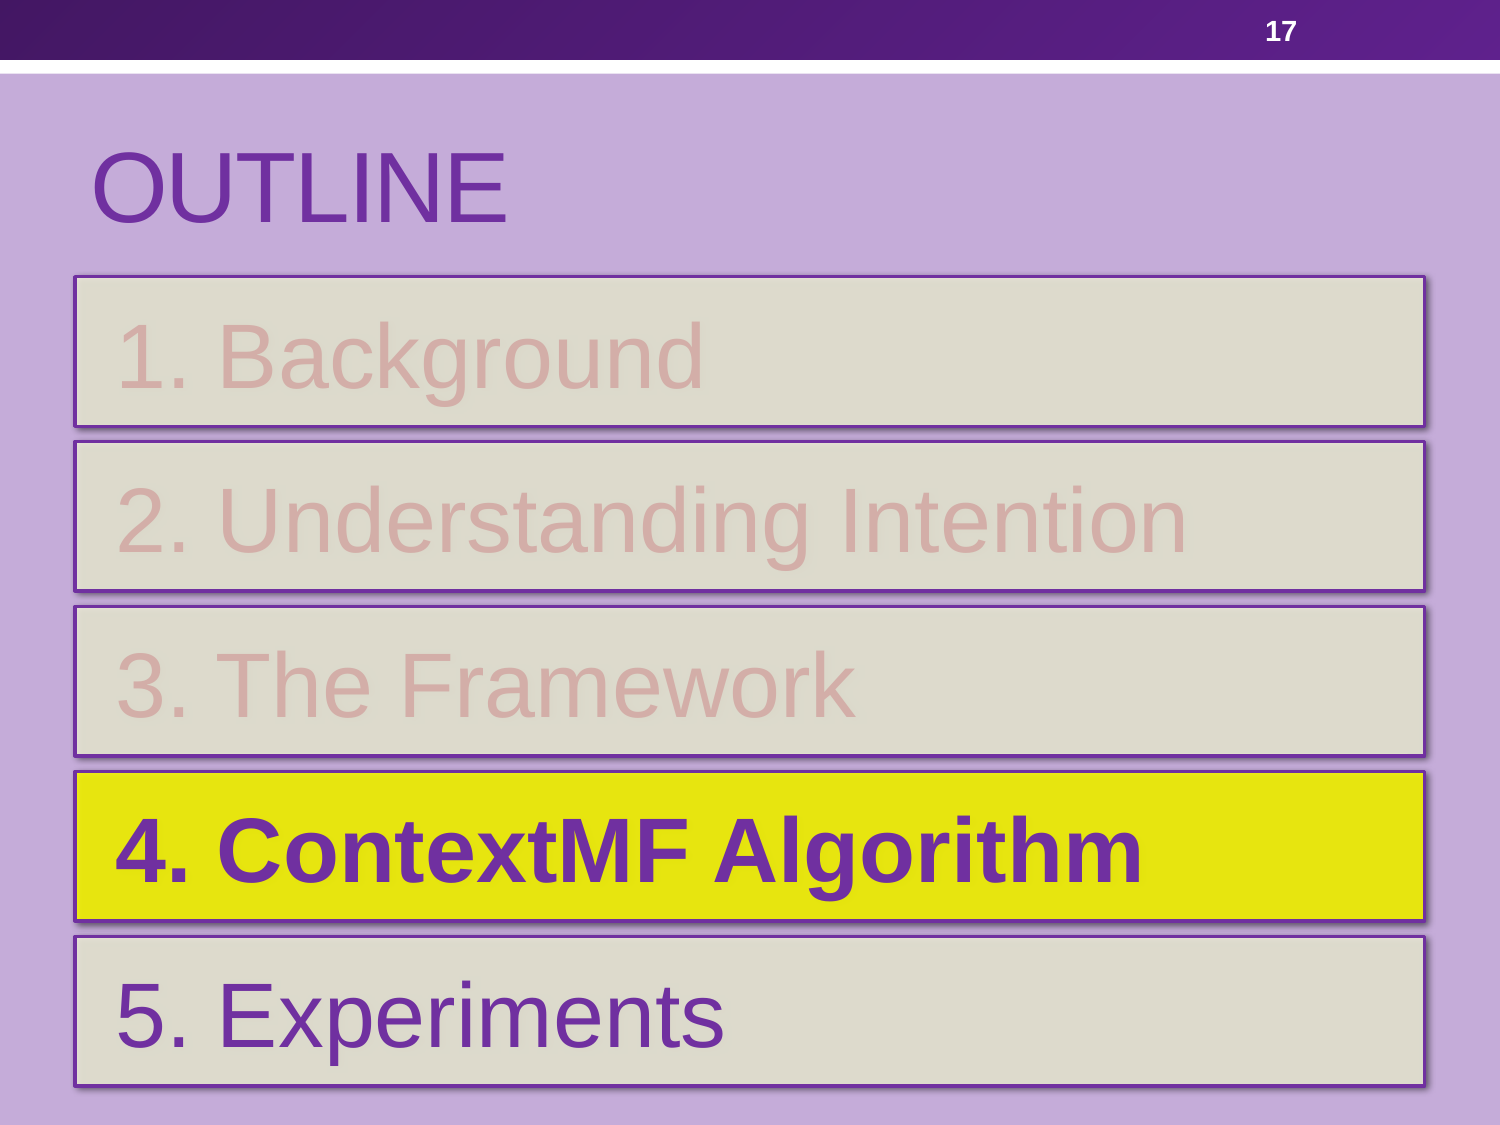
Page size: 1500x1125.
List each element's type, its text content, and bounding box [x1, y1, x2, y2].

title Outline [75, 87, 1425, 250]
text_box 1. Background [74, 276, 1426, 427]
text_box 4. ContextMF Algorithm [74, 771, 1426, 922]
slide_number 17 [1250, 3, 1425, 57]
text_box 3. The Framework [74, 606, 1426, 757]
text_box 2. Understanding Intention [74, 441, 1426, 592]
text_box 5. Experiments [74, 936, 1426, 1087]
